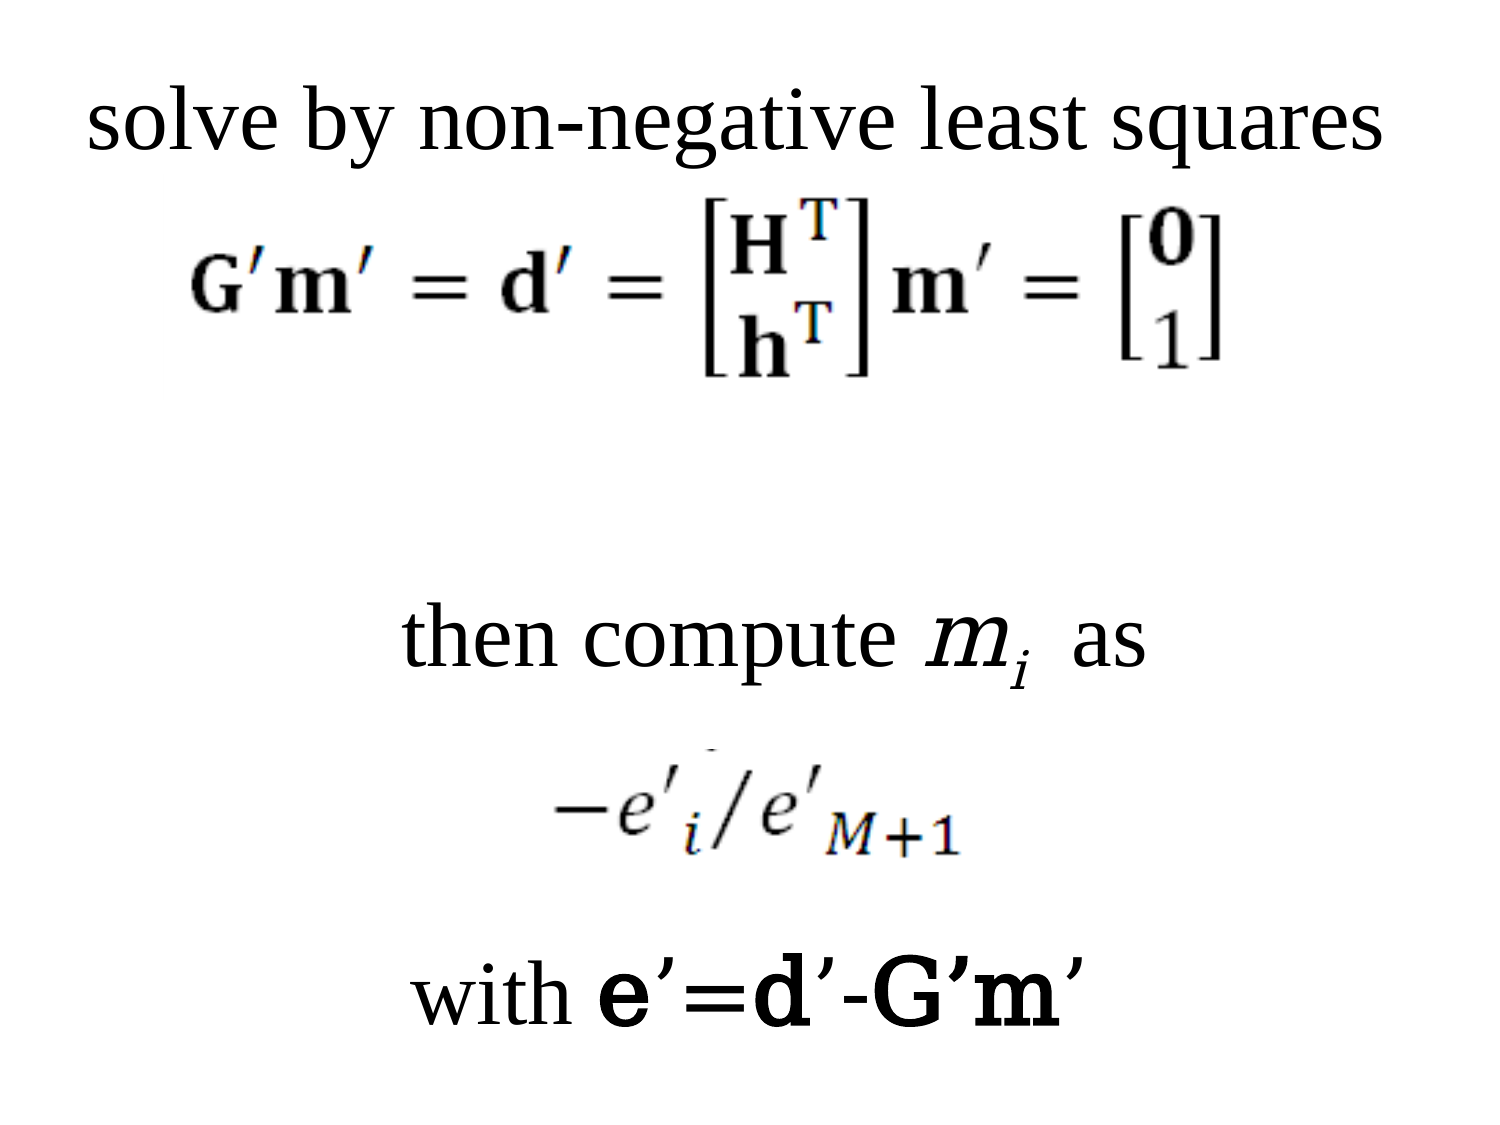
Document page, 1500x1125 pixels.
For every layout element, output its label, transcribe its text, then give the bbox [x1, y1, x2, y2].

text_box with e’=d’-G’m’ [74, 912, 1425, 1063]
picture [162, 174, 1279, 401]
text_box then compute mi as [99, 562, 1450, 713]
title solve by non-negative least squares [62, 37, 1413, 188]
picture [524, 749, 978, 876]
